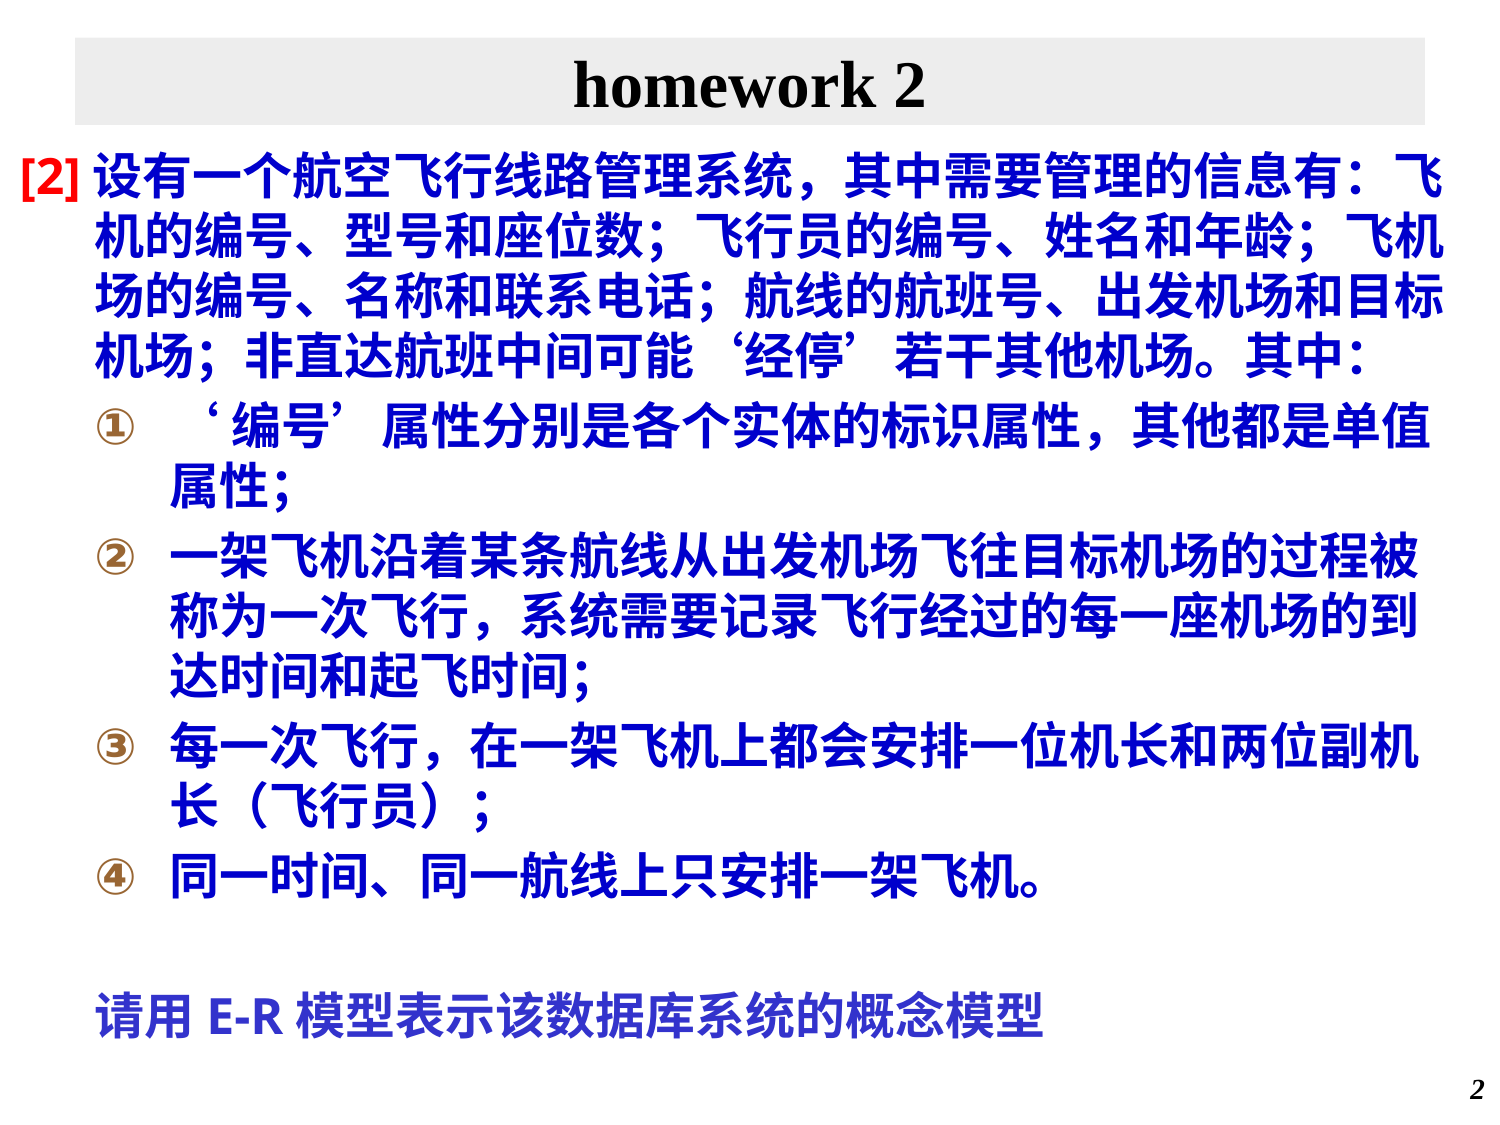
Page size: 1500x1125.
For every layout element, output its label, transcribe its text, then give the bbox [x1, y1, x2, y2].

title homework 2 [74, 37, 1426, 126]
text_box [1187, 1062, 1500, 1113]
list [2]设有一个航空飞行线路管理系统，其中需要管理的信息有：飞机的编号、型号和座位数；飞行员的编号、姓名和年龄；飞机场的编号、名称和联系电话；航线的航班号、出发机场和目标机场；非直达航班中间可能‘经停’若干其他机场。其中： ‘编号’属性分别是各个实体的标识属性，其他都是单值属性； 一架飞机沿着某条航线从出发机场飞往目标机场的过程被称为一次飞行，系统需要记录飞行经过的每一座机场的到达时间和起飞时间； 每一次飞行，在一架飞机上都会安排一位机长和两位副机长（飞行员）； 同一时间、同一航线上只安排一架飞机。 请用E-R模型表示该数据库系统的概念模型 [4, 137, 1485, 1063]
